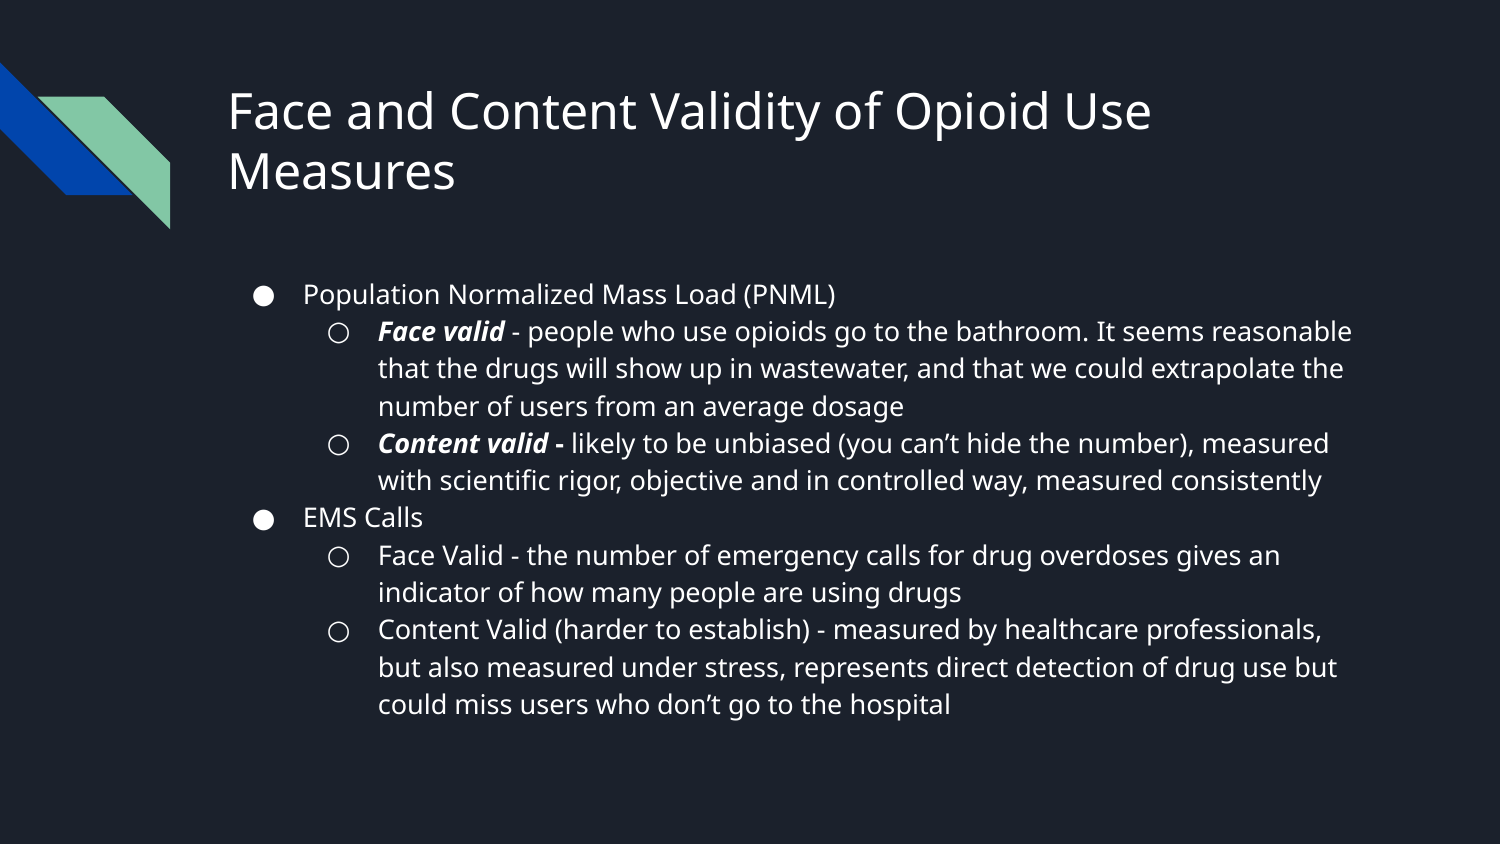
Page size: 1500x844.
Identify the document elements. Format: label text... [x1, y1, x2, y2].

list Population Normalized Mass Load (PNML) Face valid - people who use opioids go to the bathroom. It seems reasonable that the drugs will show up in wastewater, and that we could extrapolate the number of users from an average dosage Content valid - likely to be unbiased (you can’t hide the number), measured with scientific rigor, objective and in controlled way, measured consistently EMS Calls Face Valid - the number of emergency calls for drug overdoses gives an indicator of how many people are using drugs Content Valid (harder to establish) - measured by healthcare professionals, but also measured under stress, represents direct detection of drug use but could miss users who don’t go to the hospital [212, 257, 1368, 735]
title Face and Content Validity of Opioid Use Measures [212, 64, 1368, 215]
